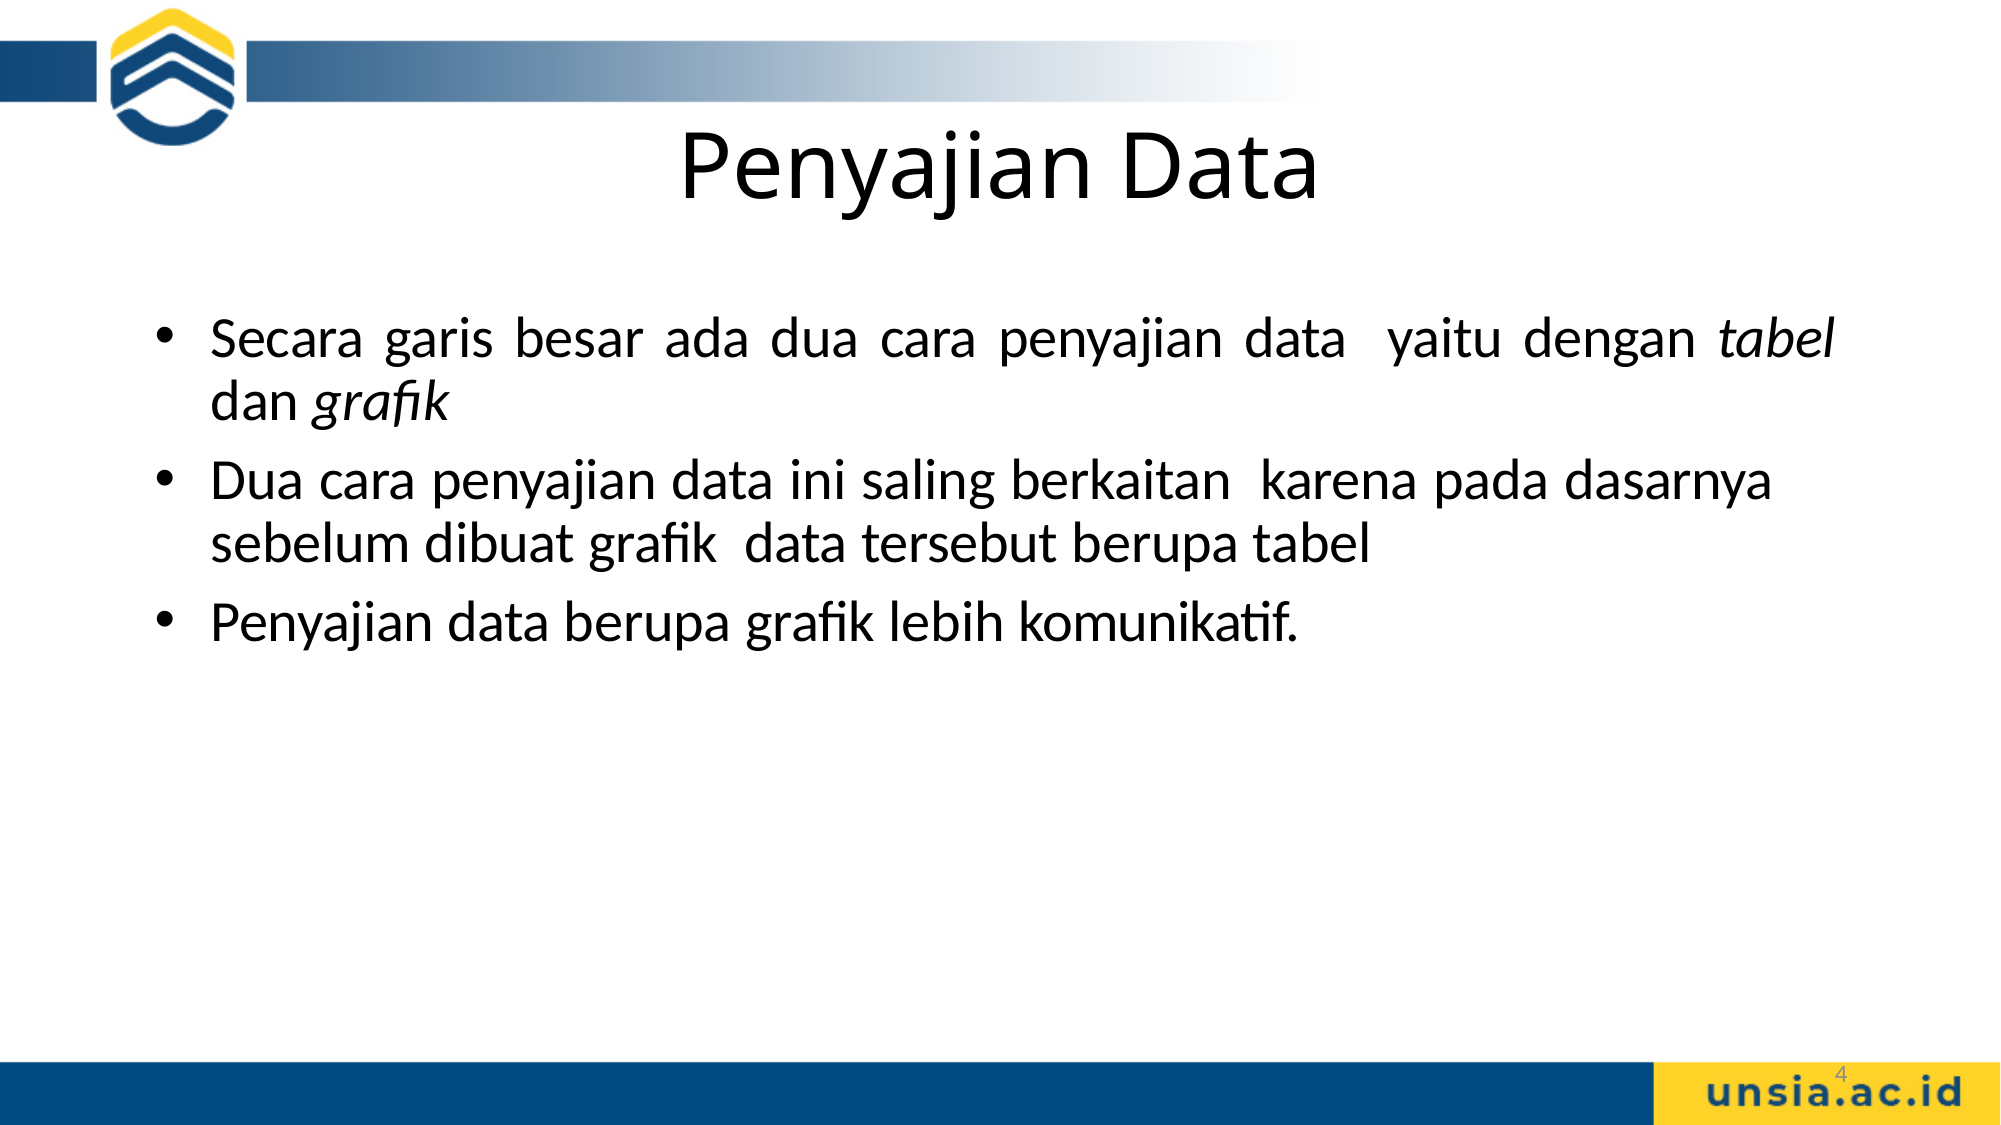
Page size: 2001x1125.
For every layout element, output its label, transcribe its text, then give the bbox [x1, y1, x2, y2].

picture [0, 0, 2001, 1125]
title Penyajian Data [137, 59, 1863, 278]
slide_number 4 [1412, 1042, 1863, 1103]
list Secara garis besar ada dua cara penyajian data yaitu dengan tabel dan grafik Dua cara penyajian data ini saling berkaitan karena pada dasarnya sebelum dibuat grafik data tersebut berupa tabel Penyajian data berupa grafik lebih komunikatif. [137, 299, 1863, 1014]
